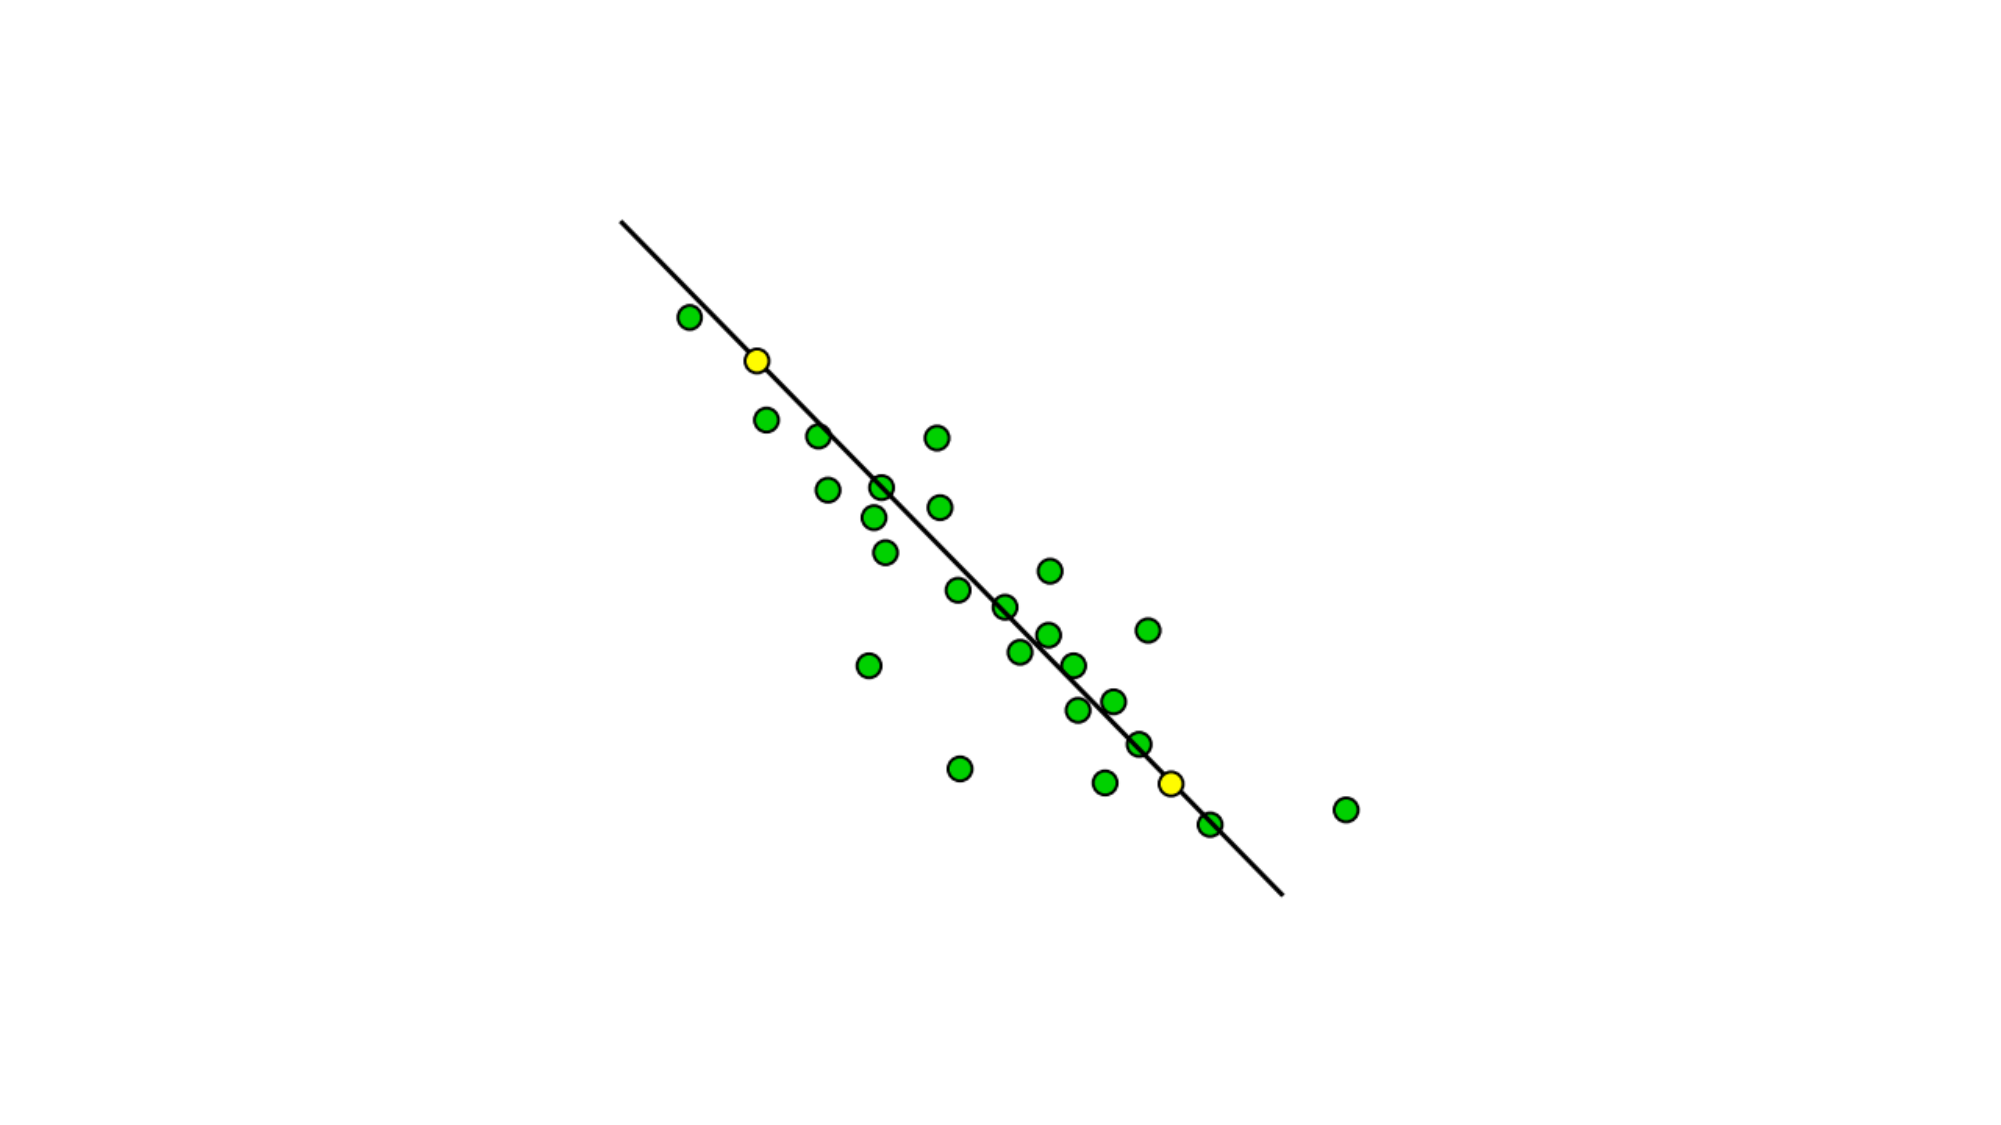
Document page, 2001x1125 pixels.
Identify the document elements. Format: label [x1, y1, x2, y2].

picture [528, 171, 1472, 954]
